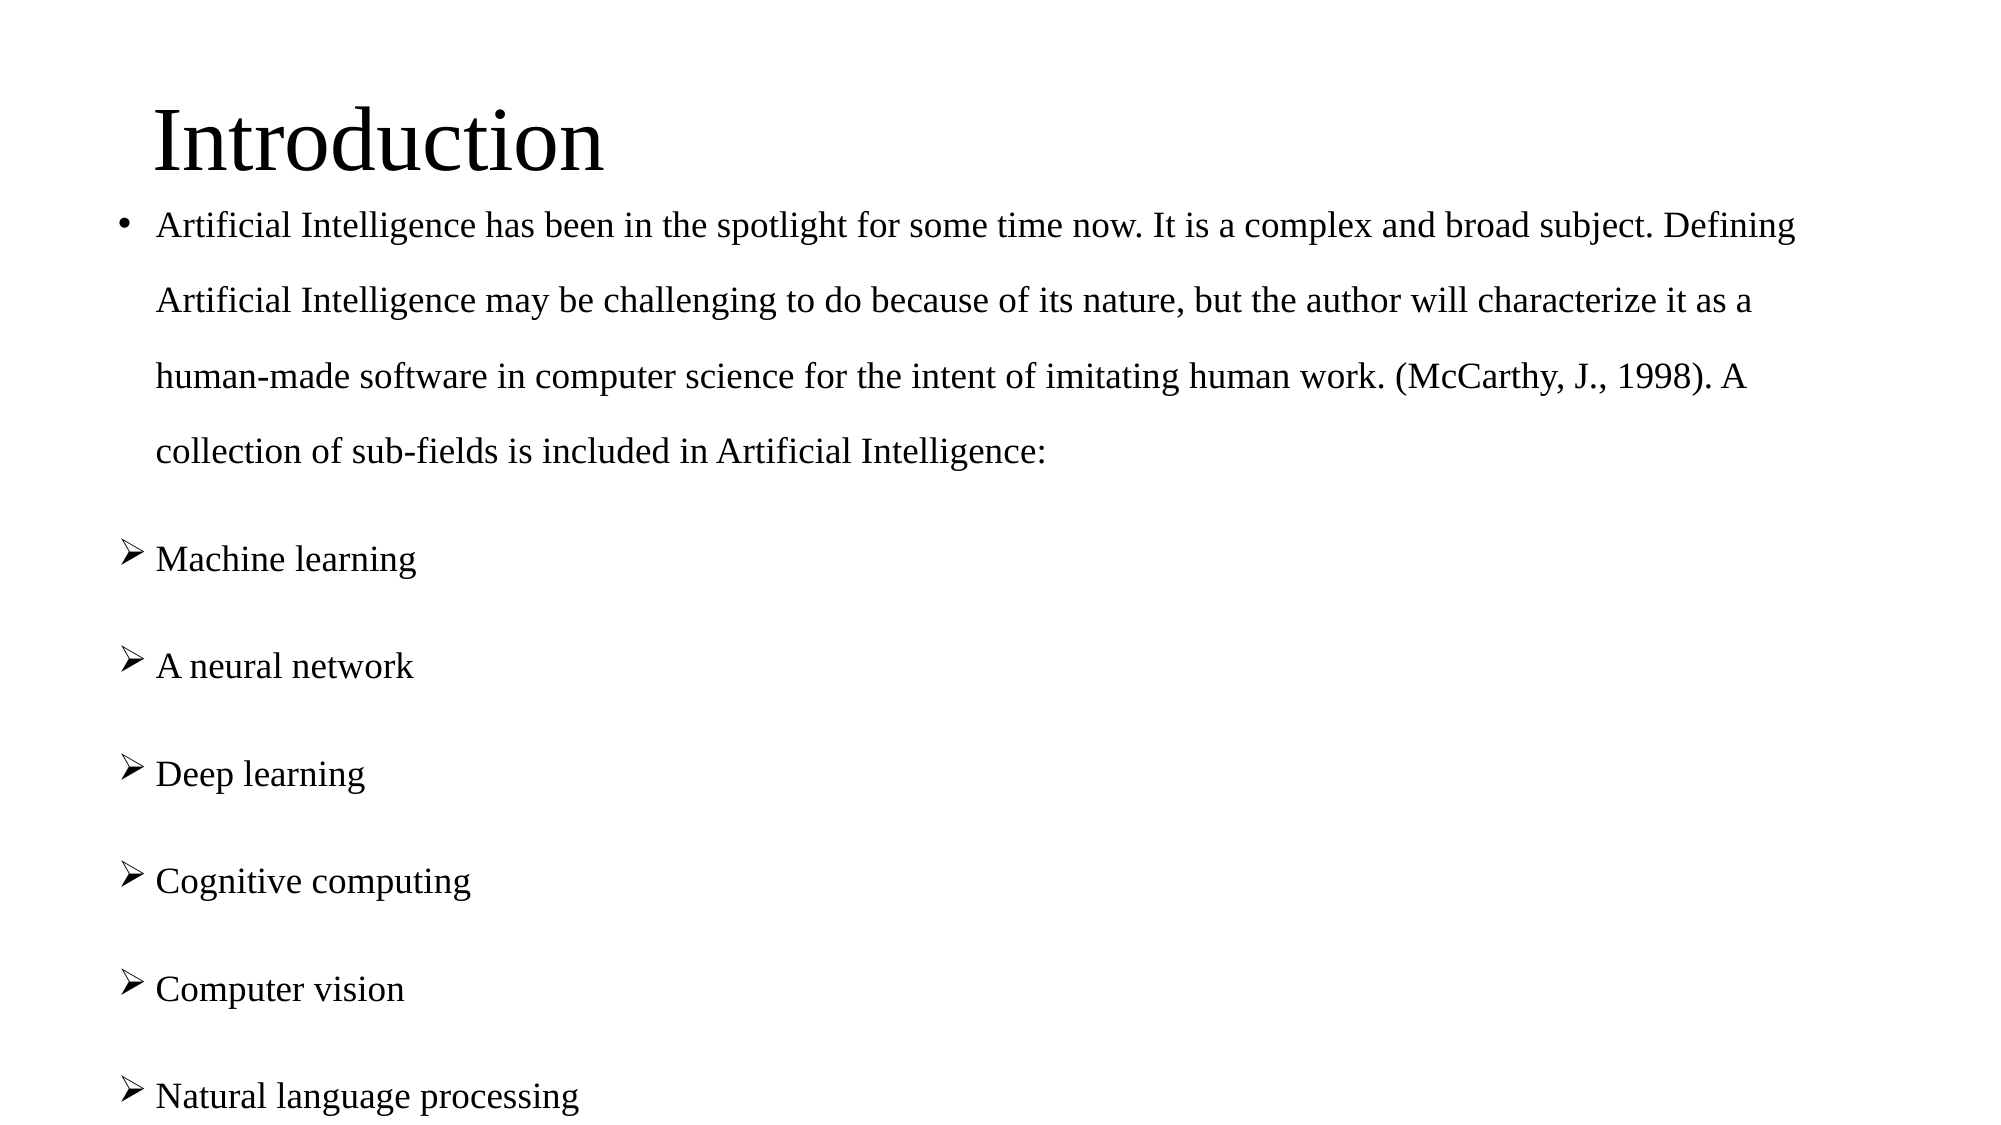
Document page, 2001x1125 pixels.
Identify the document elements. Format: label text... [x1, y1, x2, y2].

title Introduction [137, 32, 1863, 161]
list Artificial Intelligence has been in the spotlight for some time now. It is a complex and broad subject. Defining Artificial Intelligence may be challenging to do because of its nature, but the author will characterize it as a human-made software in computer science for the intent of imitating human work. (McCarthy, J., 1998). A collection of sub-fields is included in Artificial Intelligence: Machine learning A neural network Deep learning Cognitive computing Computer vision Natural language processing [103, 161, 1863, 1125]
